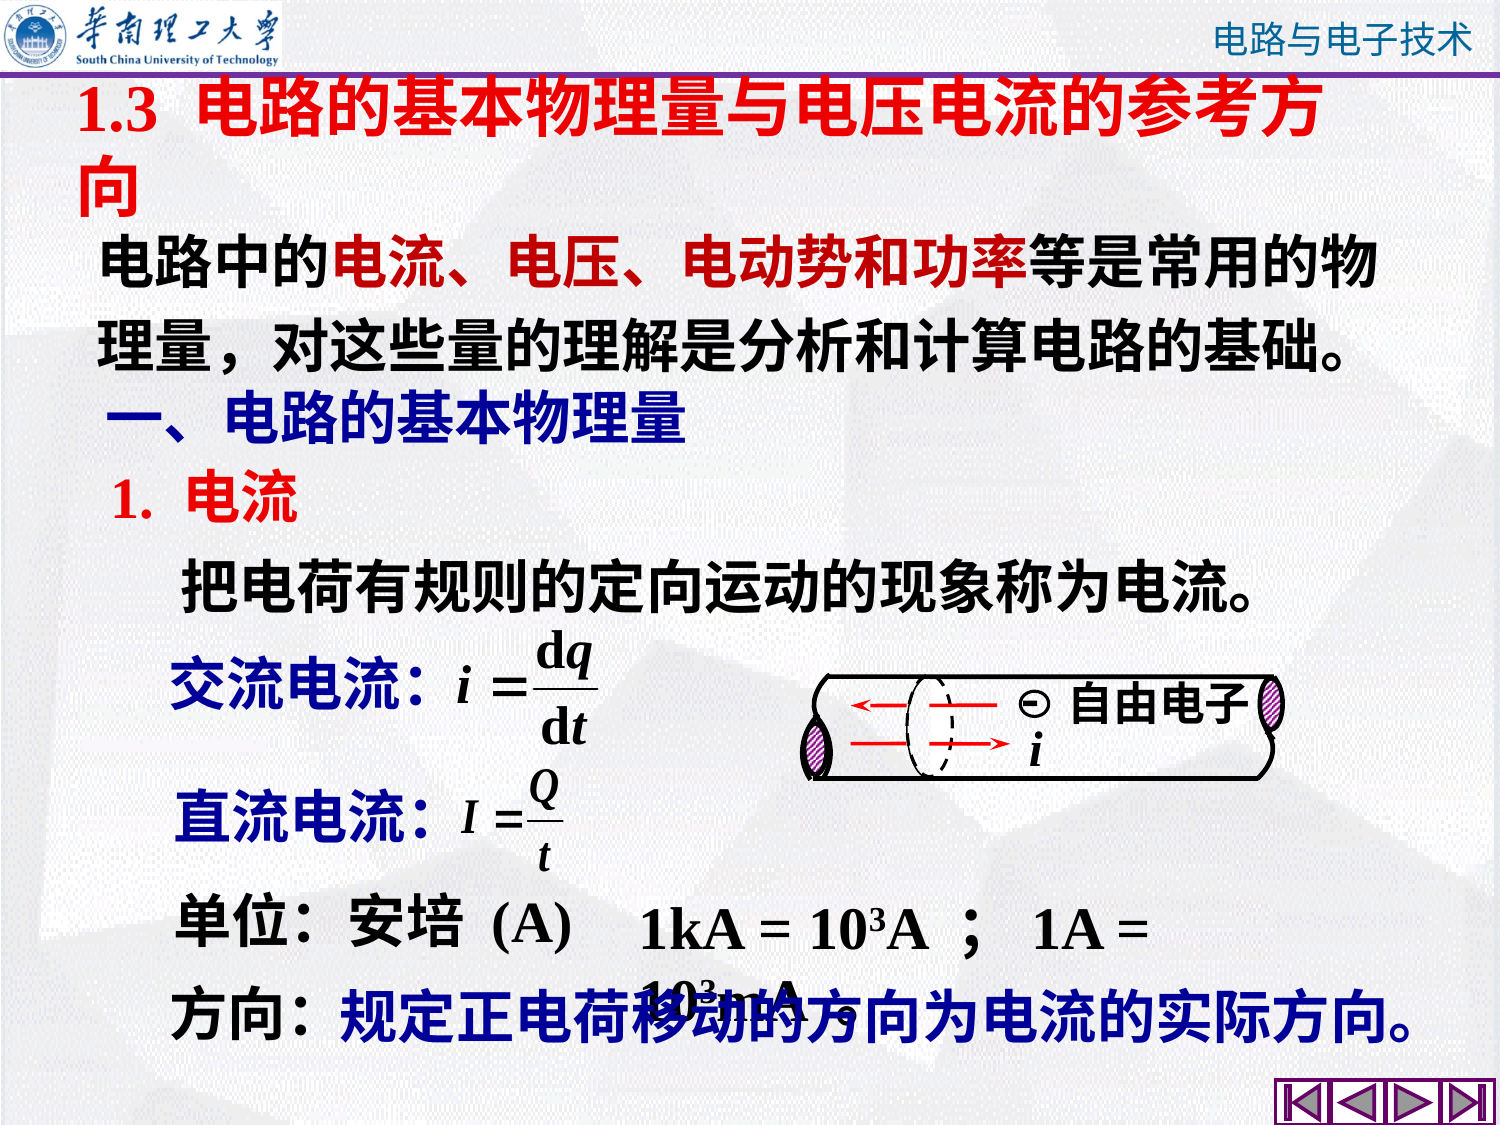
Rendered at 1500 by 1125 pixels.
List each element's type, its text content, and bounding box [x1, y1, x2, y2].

text_box 单位：安培 (A) [154, 875, 750, 964]
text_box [169, 984, 1434, 1059]
picture [1, 0, 1500, 72]
text_box 电路中的电流、电压、电动势和功率等是常用的物理量，对这些量的理解是分析和计算电路的基础。 [78, 202, 1410, 389]
text_box 交流电流： [150, 638, 448, 727]
text_box 把电荷有规则的定向运动的现象称为电流。 [81, 537, 1286, 629]
text_box 1.3 电路的基本物理量与电压电流的参考方向 [57, 102, 1400, 187]
text_box 1kA = 103A ；1A = 103mA 。 [620, 879, 1400, 984]
picture [1, 78, 1500, 1125]
text_box 一、电路的基本物理量 [90, 373, 739, 459]
text_box 1. 电流 [92, 459, 333, 537]
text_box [448, 616, 608, 758]
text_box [783, 673, 1303, 779]
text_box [453, 754, 573, 884]
text_box 直流电流： [154, 771, 453, 860]
